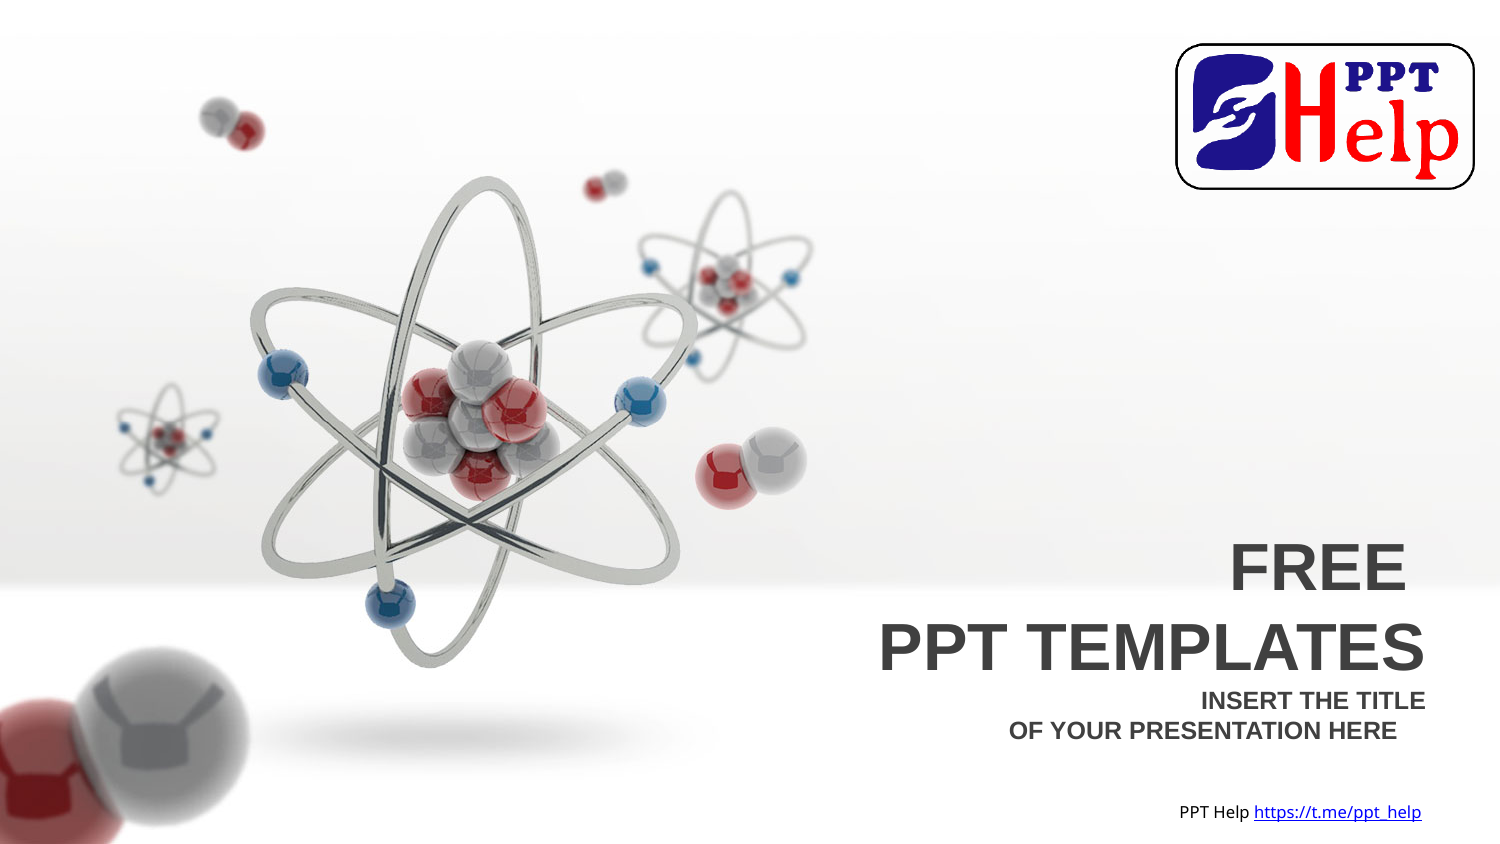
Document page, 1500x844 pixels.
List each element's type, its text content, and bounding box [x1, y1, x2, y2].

text_box INSERT THE TITLE OF YOUR PRESENTATION HERE [643, 692, 1441, 752]
picture [0, 0, 1500, 844]
text_box PPT Help https://t.me/ppt_help [0, 794, 1441, 833]
text_box FREE PPT TEMPLATES [643, 516, 1441, 692]
